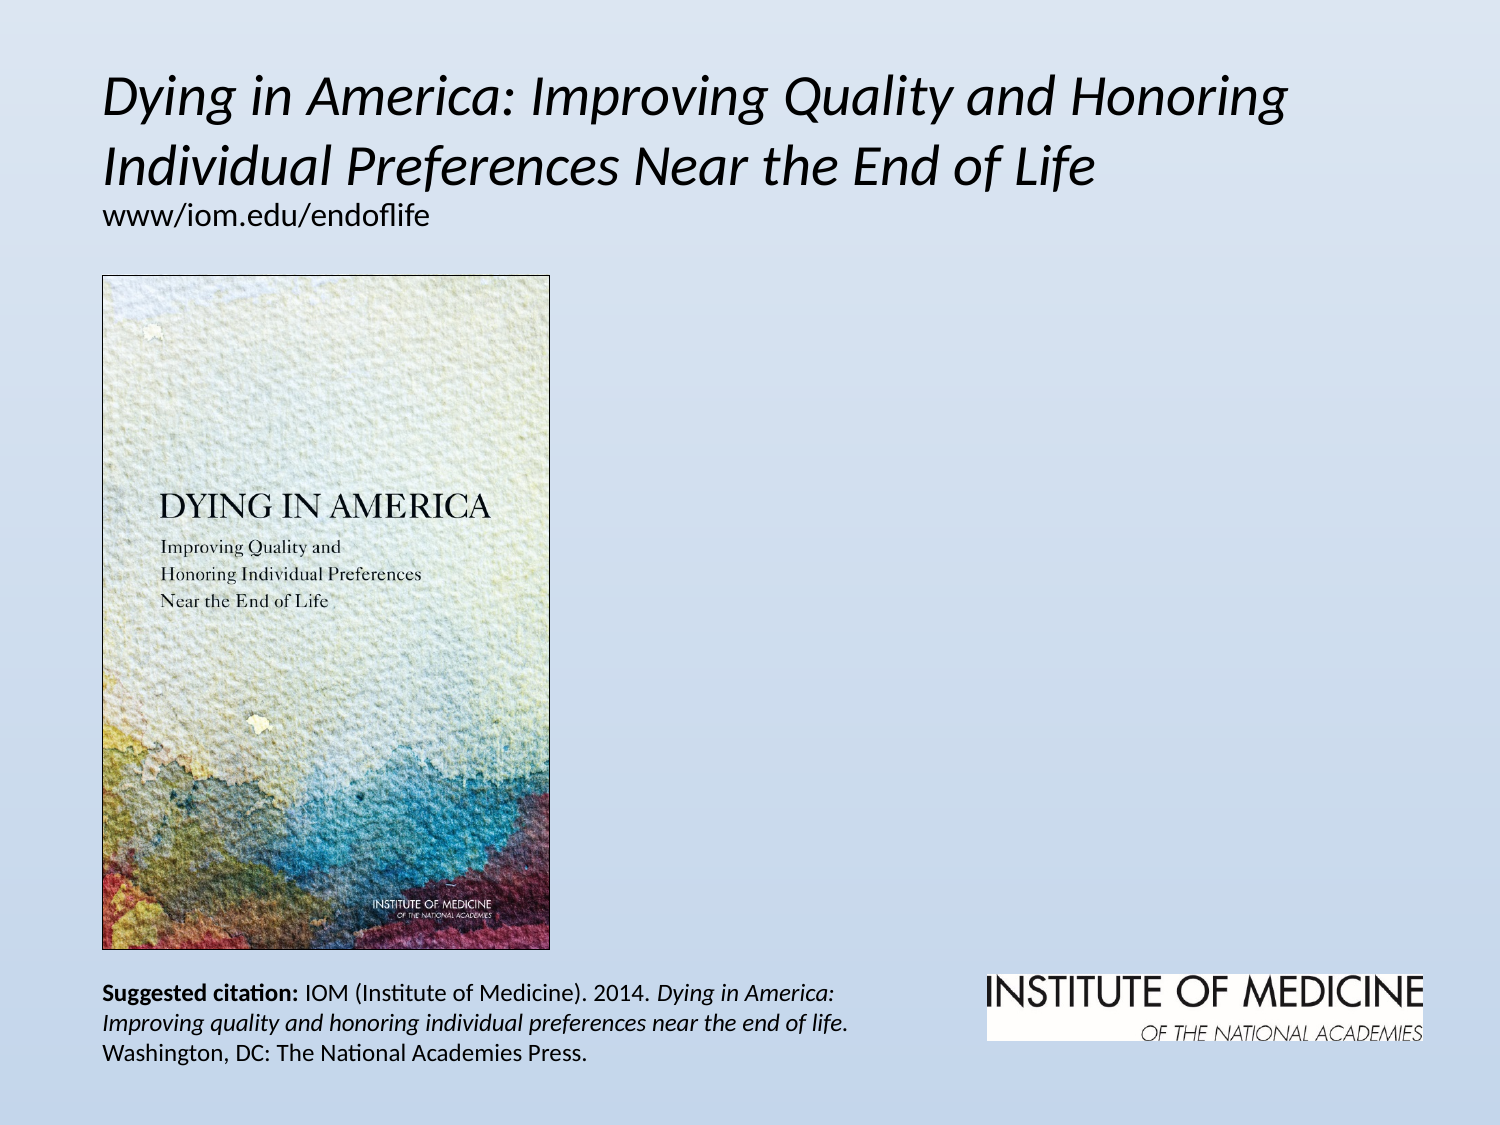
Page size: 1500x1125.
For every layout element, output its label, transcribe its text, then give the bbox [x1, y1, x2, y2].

text_box Suggested citation: IOM (Institute of Medicine). 2014. Dying in America: Improving quality and honoring individual preferences near the end of life. Washington, DC: The National Academies Press. [87, 969, 913, 1074]
picture [102, 274, 549, 950]
text_box Dying in America: Improving Quality and Honoring Individual Preferences Near the End of Life [87, 49, 1423, 205]
text_box www/iom.edu/endoflife [87, 186, 913, 241]
picture [987, 974, 1423, 1042]
